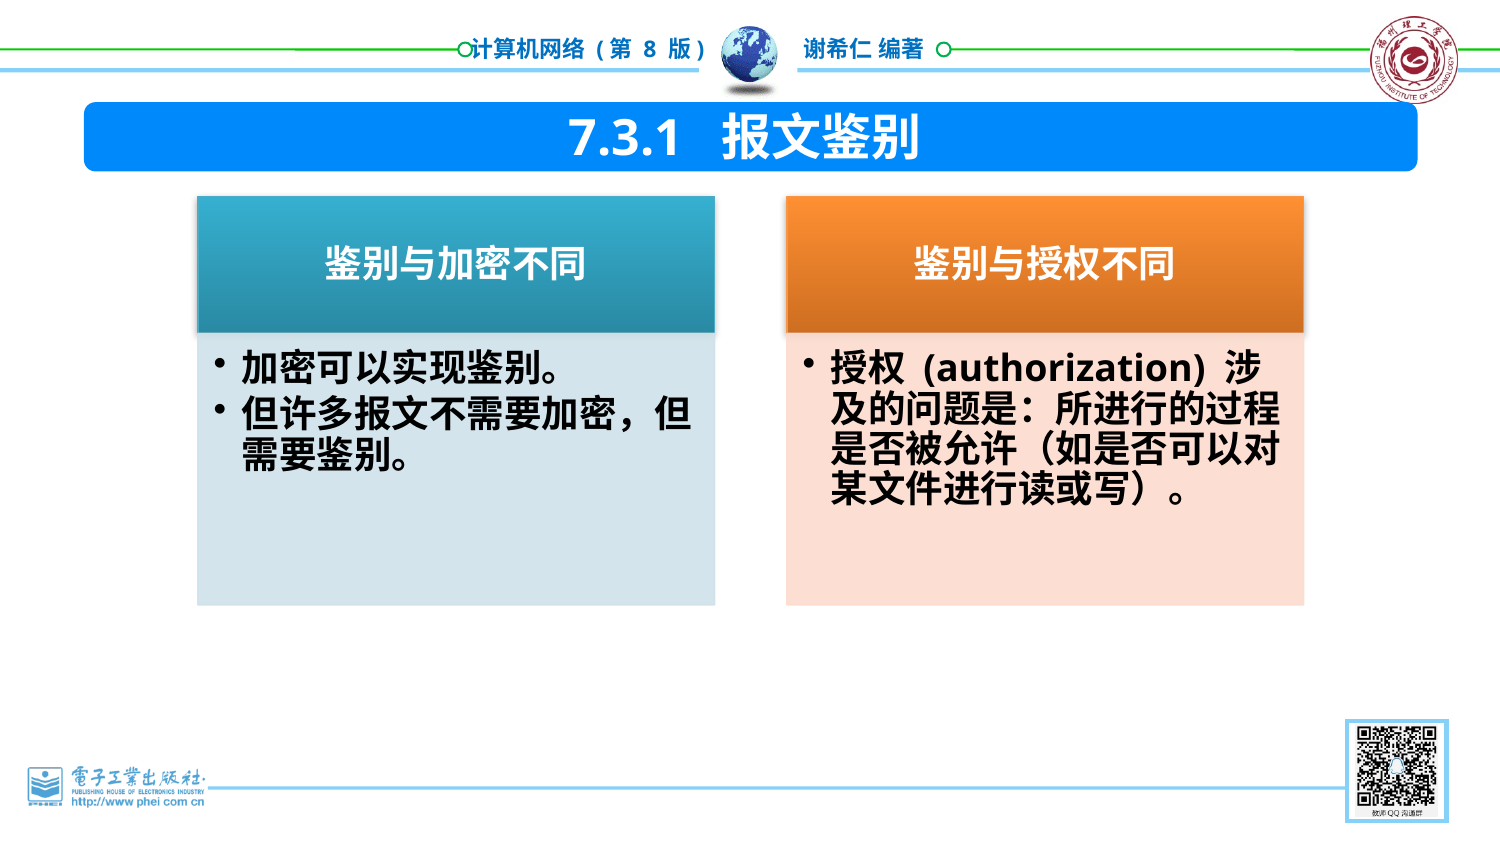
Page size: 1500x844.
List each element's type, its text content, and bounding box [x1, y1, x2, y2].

text_box [83, 102, 554, 172]
picture [1370, 16, 1458, 104]
picture [23, 764, 208, 809]
text_box [948, 102, 1418, 172]
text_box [197, 193, 1304, 608]
picture [719, 24, 779, 97]
picture [1355, 724, 1438, 817]
text_box 7.3.1 报文鉴别 [554, 97, 948, 173]
